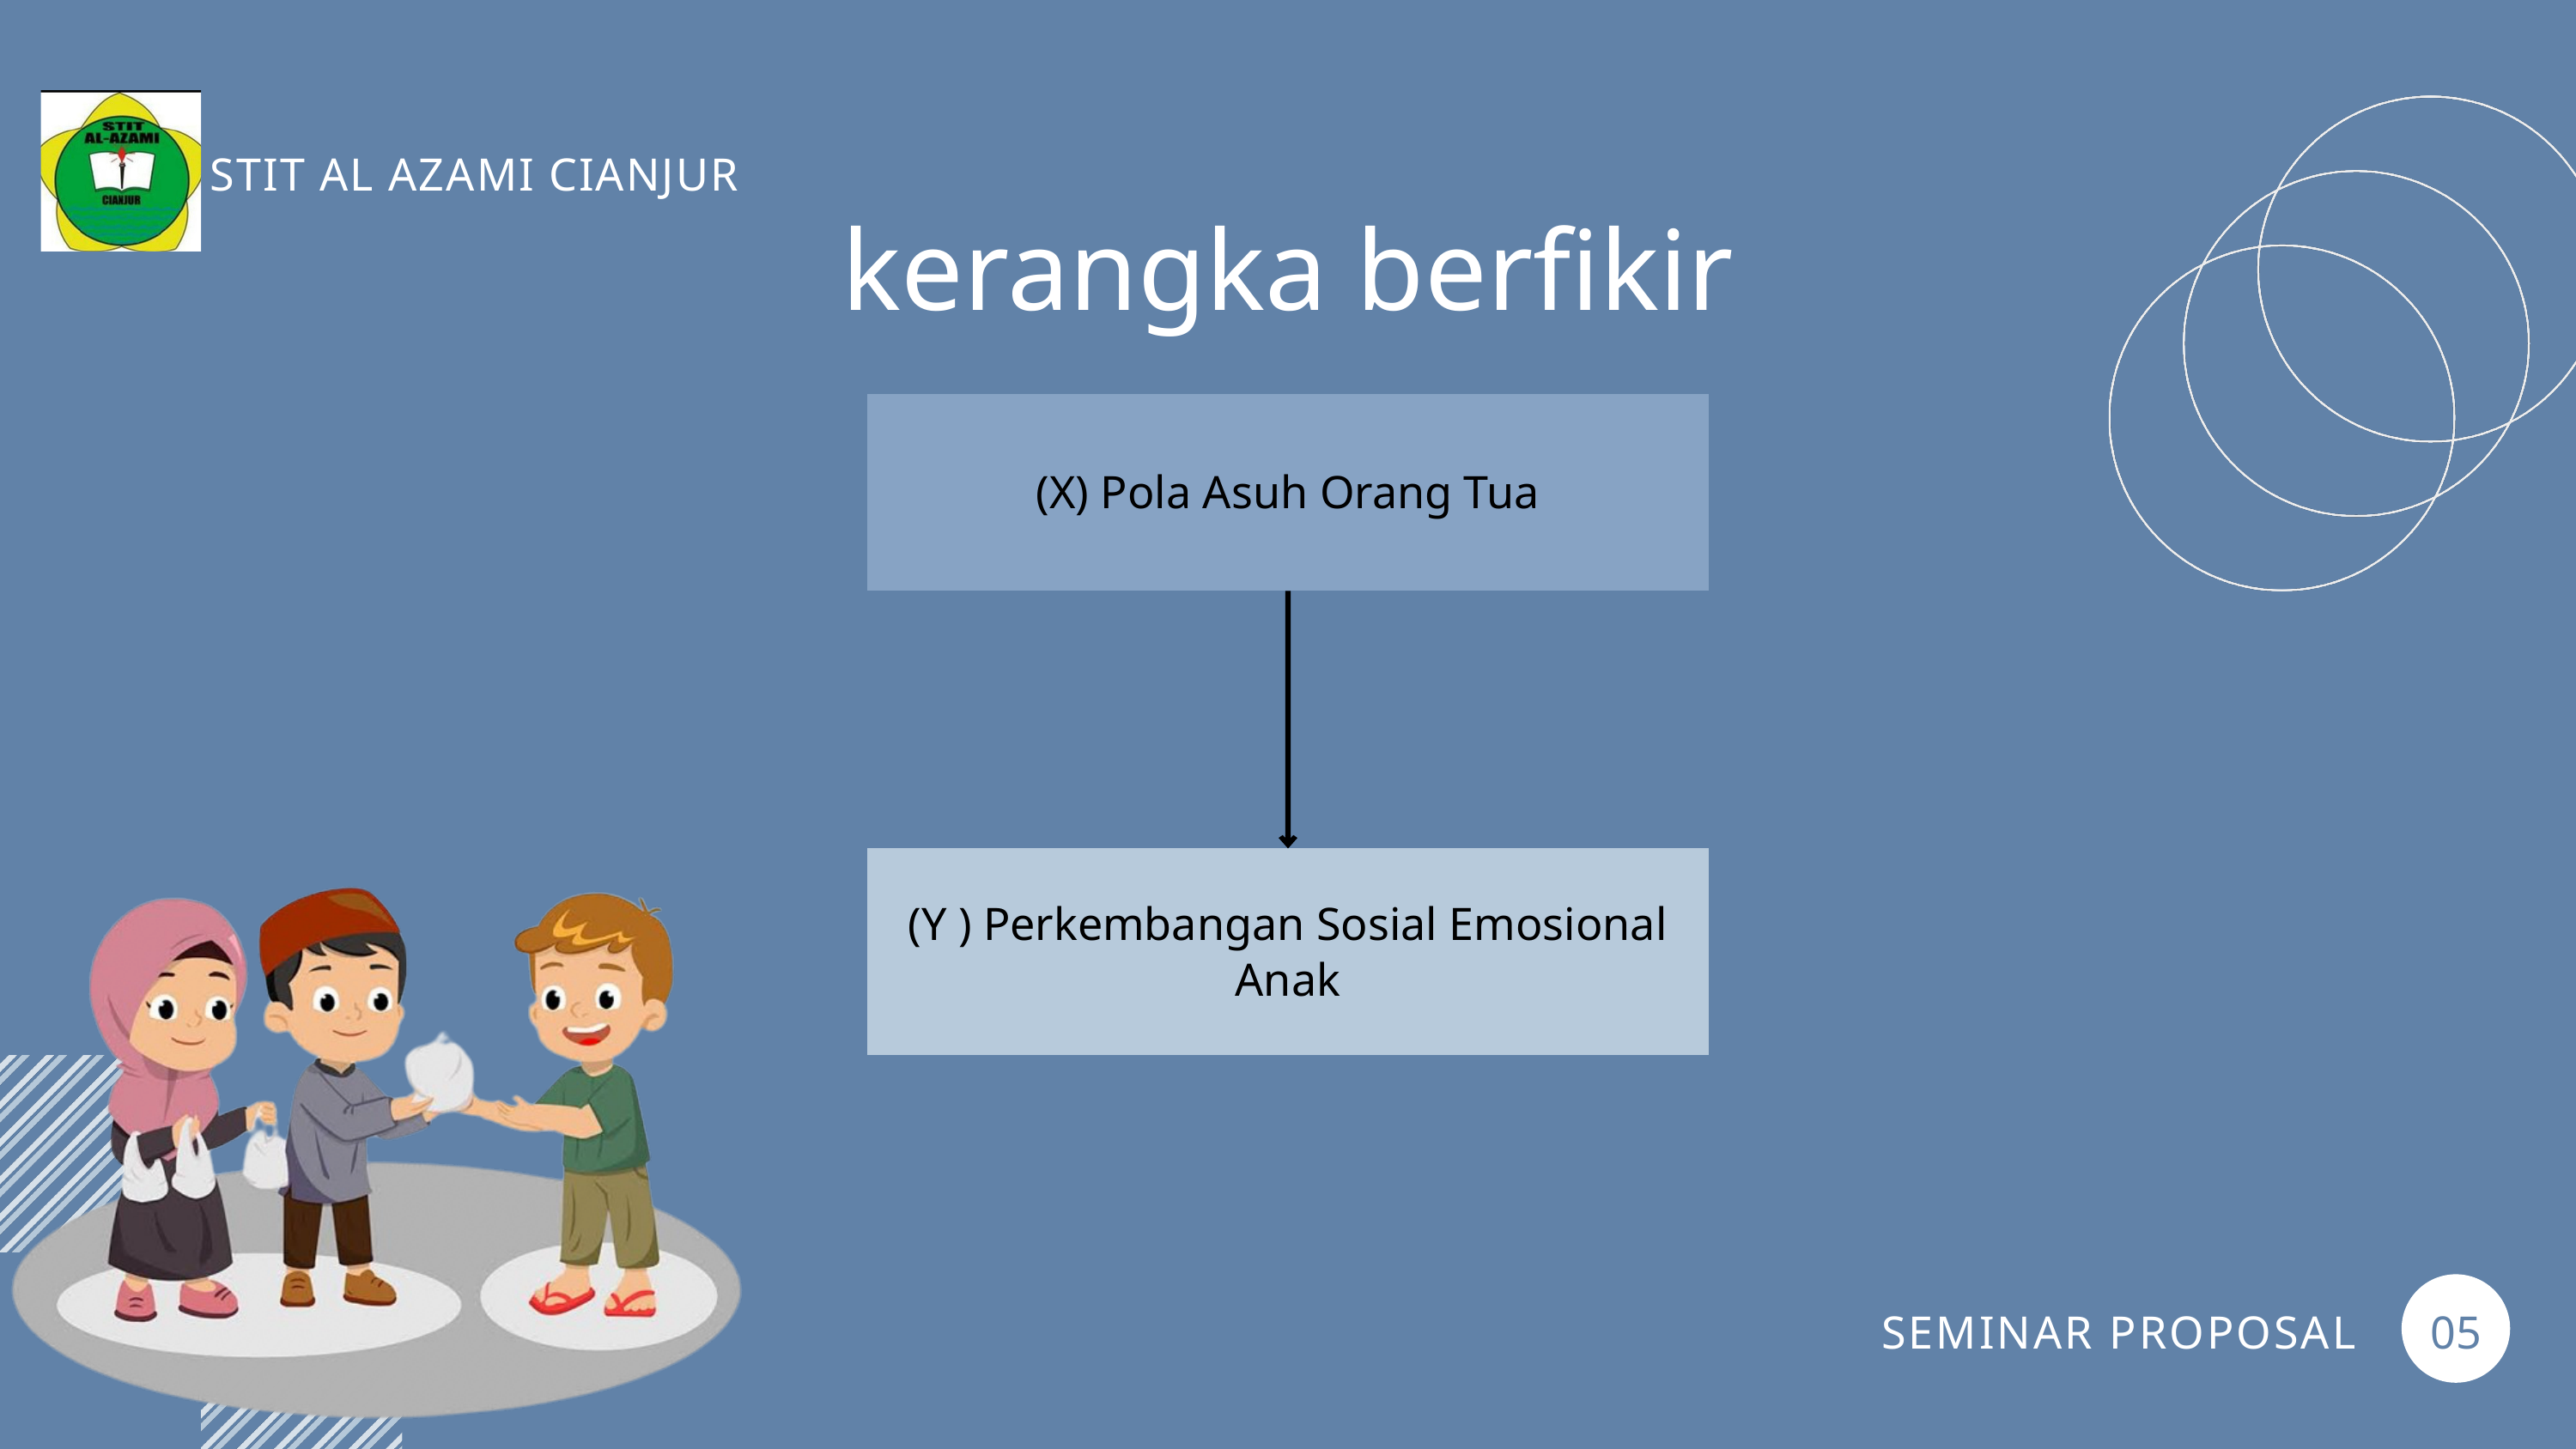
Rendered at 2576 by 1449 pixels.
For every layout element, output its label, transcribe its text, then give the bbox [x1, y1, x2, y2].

text_box SEMINAR PROPOSAL [1830, 1295, 2357, 1358]
text_box [40, 90, 202, 252]
text_box STIT AL AZAMI CIANJUR [210, 89, 798, 201]
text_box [2401, 1274, 2511, 1383]
text_box kerangka berfikir [797, 177, 1779, 333]
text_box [866, 848, 1709, 1056]
text_box [2108, 95, 2576, 591]
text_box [866, 394, 1709, 591]
text_box [201, 1428, 403, 1449]
text_box [0, 879, 753, 1428]
